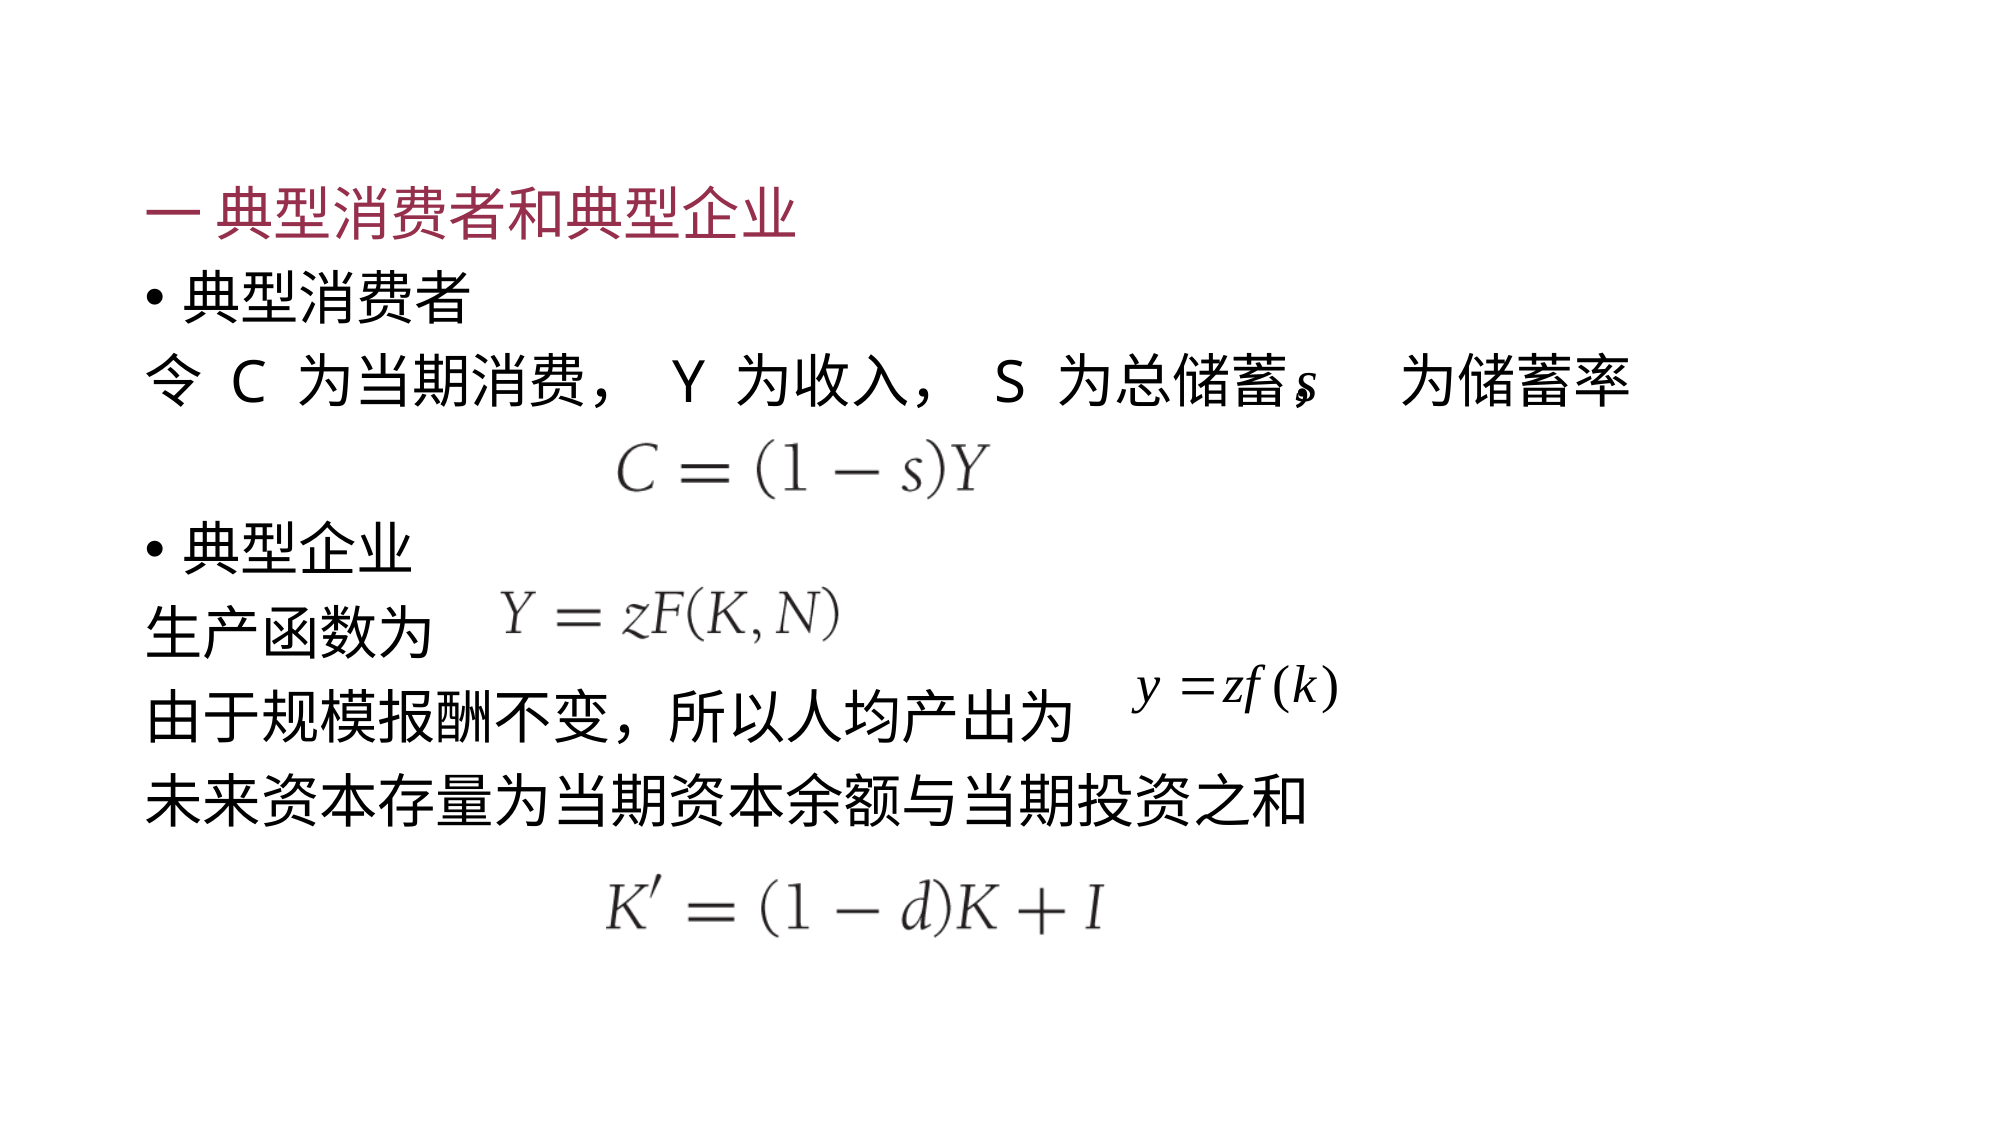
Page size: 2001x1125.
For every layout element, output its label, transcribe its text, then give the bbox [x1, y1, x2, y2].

picture [617, 439, 995, 503]
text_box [1123, 653, 1350, 725]
list 一 典型消费者和典型企业 典型消费者 令 C 为当期消费， Y 为收入， S 为总储蓄， 为储蓄率 典型企业 生产函数为 由于规模报酬不变，所以人均产出为 未来资本存量为当期资本余额与当期投资之和 [129, 177, 1863, 1014]
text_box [1285, 361, 1330, 417]
picture [606, 873, 1108, 940]
picture [500, 586, 842, 644]
